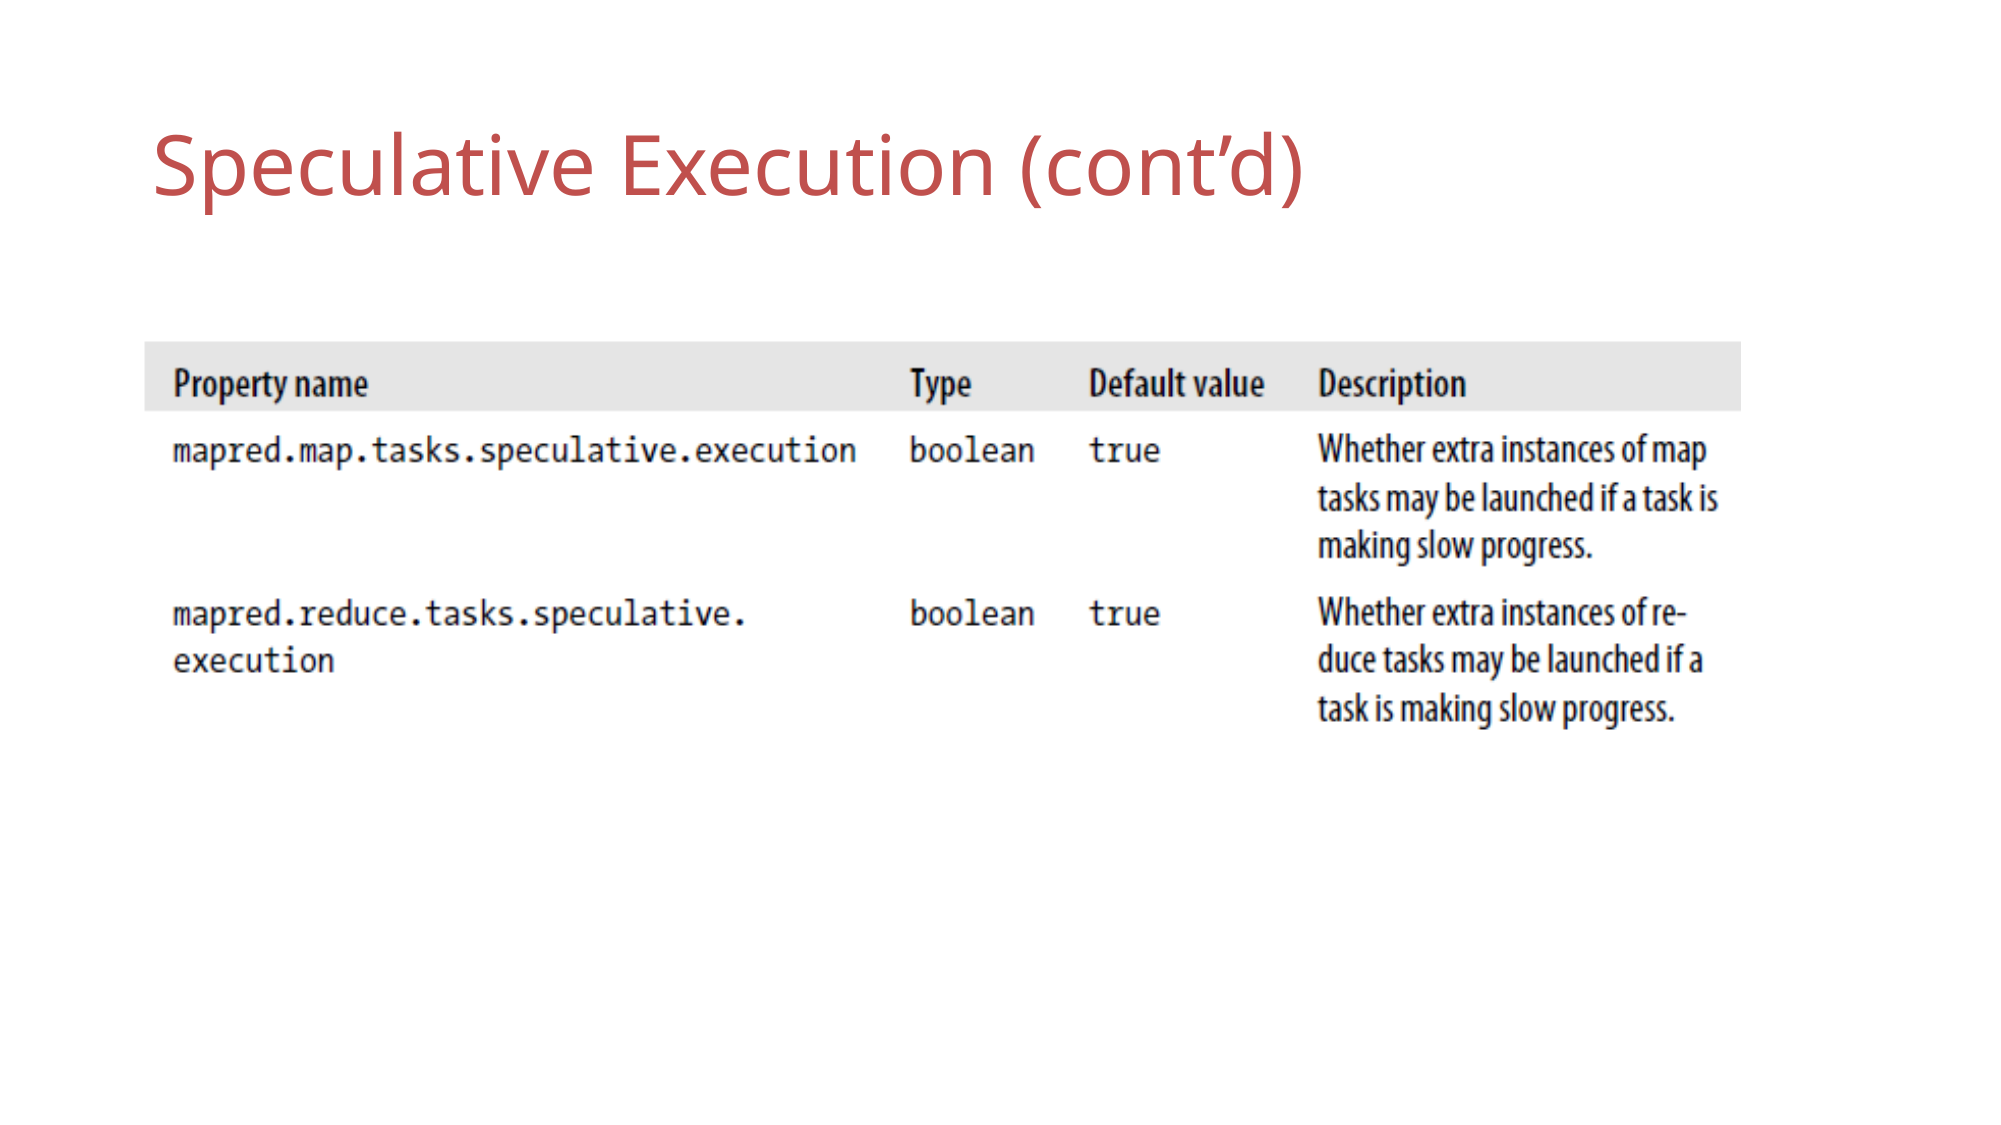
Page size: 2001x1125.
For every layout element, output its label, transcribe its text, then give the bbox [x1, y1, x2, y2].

title Speculative Execution (cont’d) [137, 59, 1863, 278]
picture [137, 338, 1741, 734]
